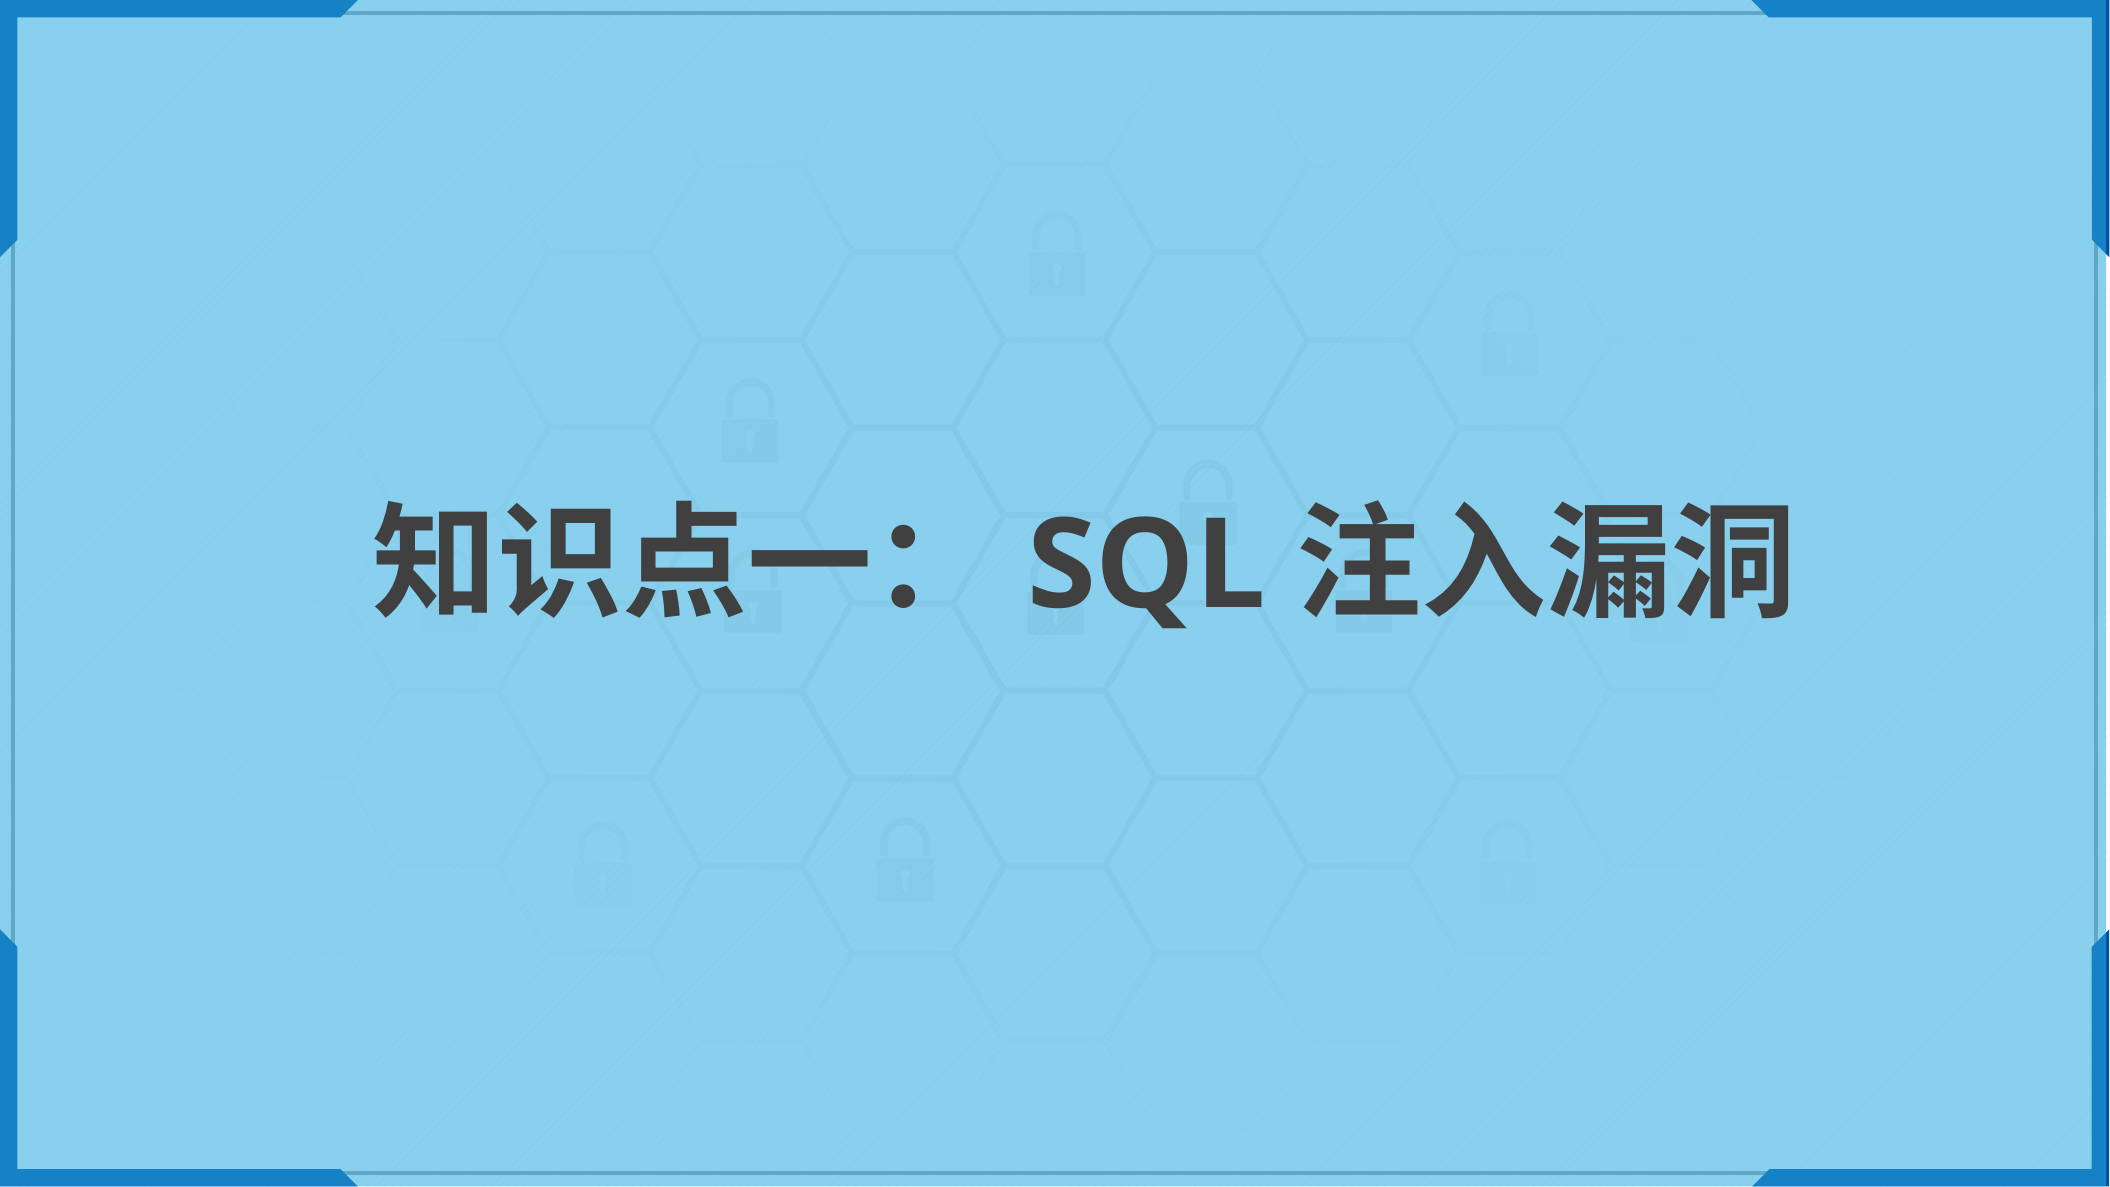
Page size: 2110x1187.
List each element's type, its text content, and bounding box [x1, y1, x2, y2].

text_box [0, 0, 2107, 1187]
text_box 知识点一：SQL注入漏洞 [227, 475, 1941, 640]
